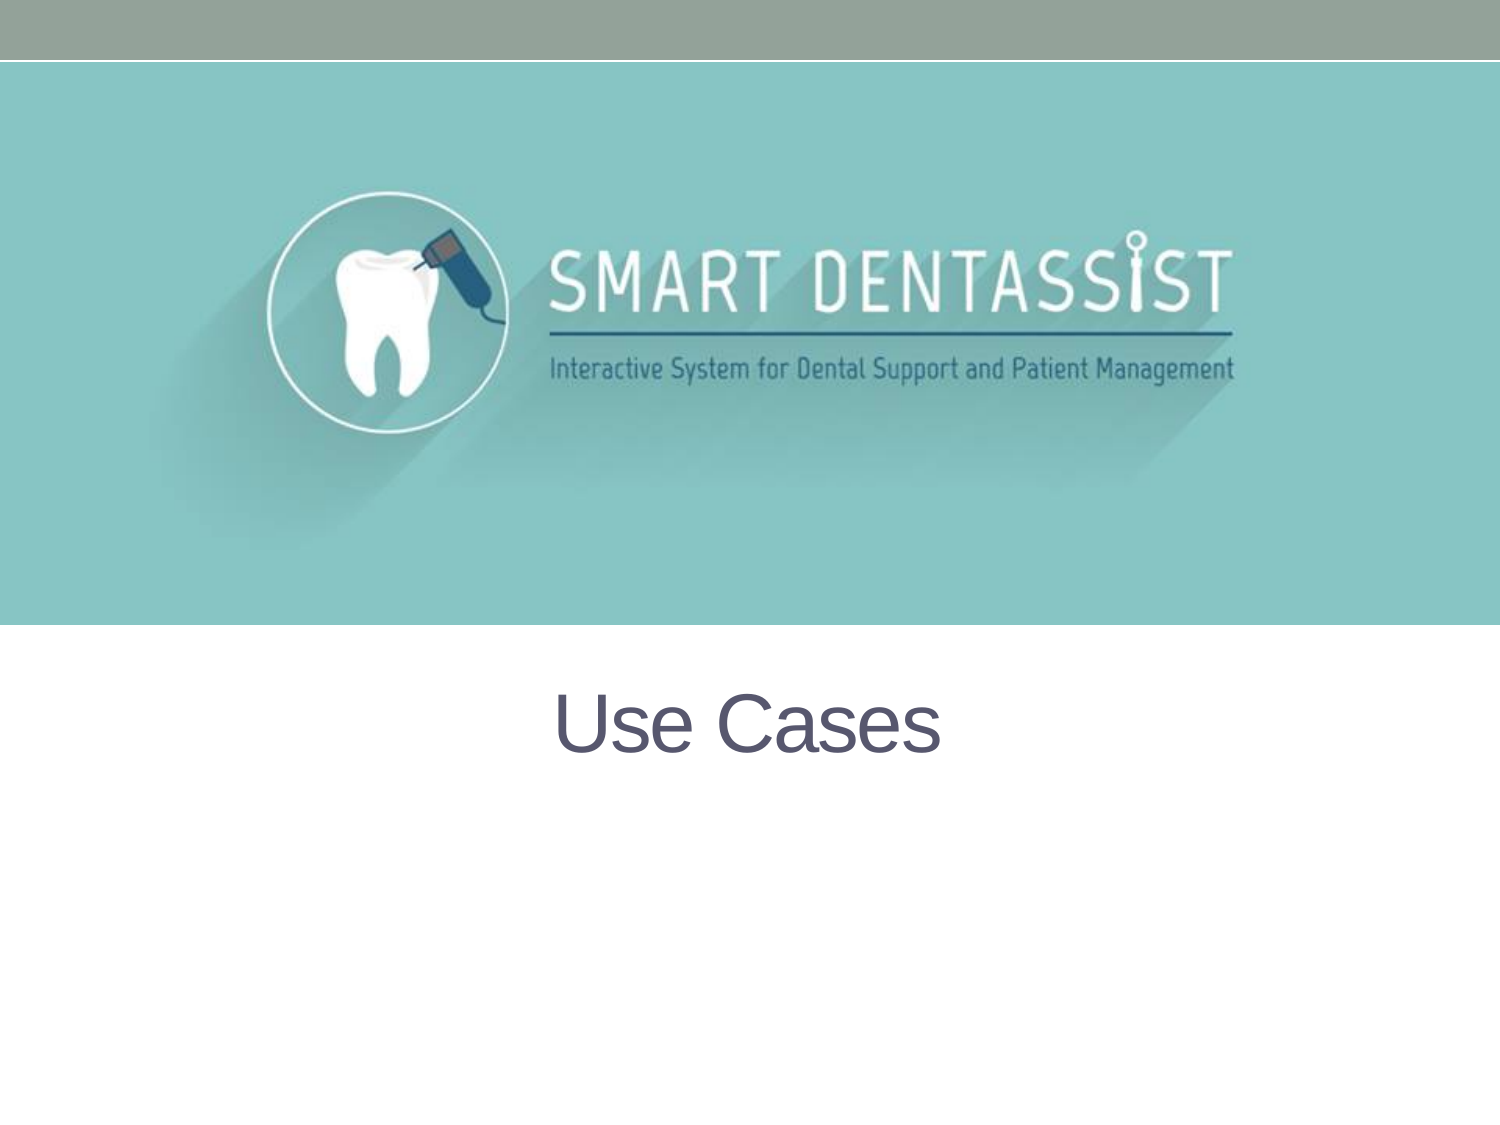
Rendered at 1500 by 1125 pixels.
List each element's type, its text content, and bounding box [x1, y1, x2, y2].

picture [0, 62, 1500, 626]
title Use Cases [0, 632, 1500, 813]
